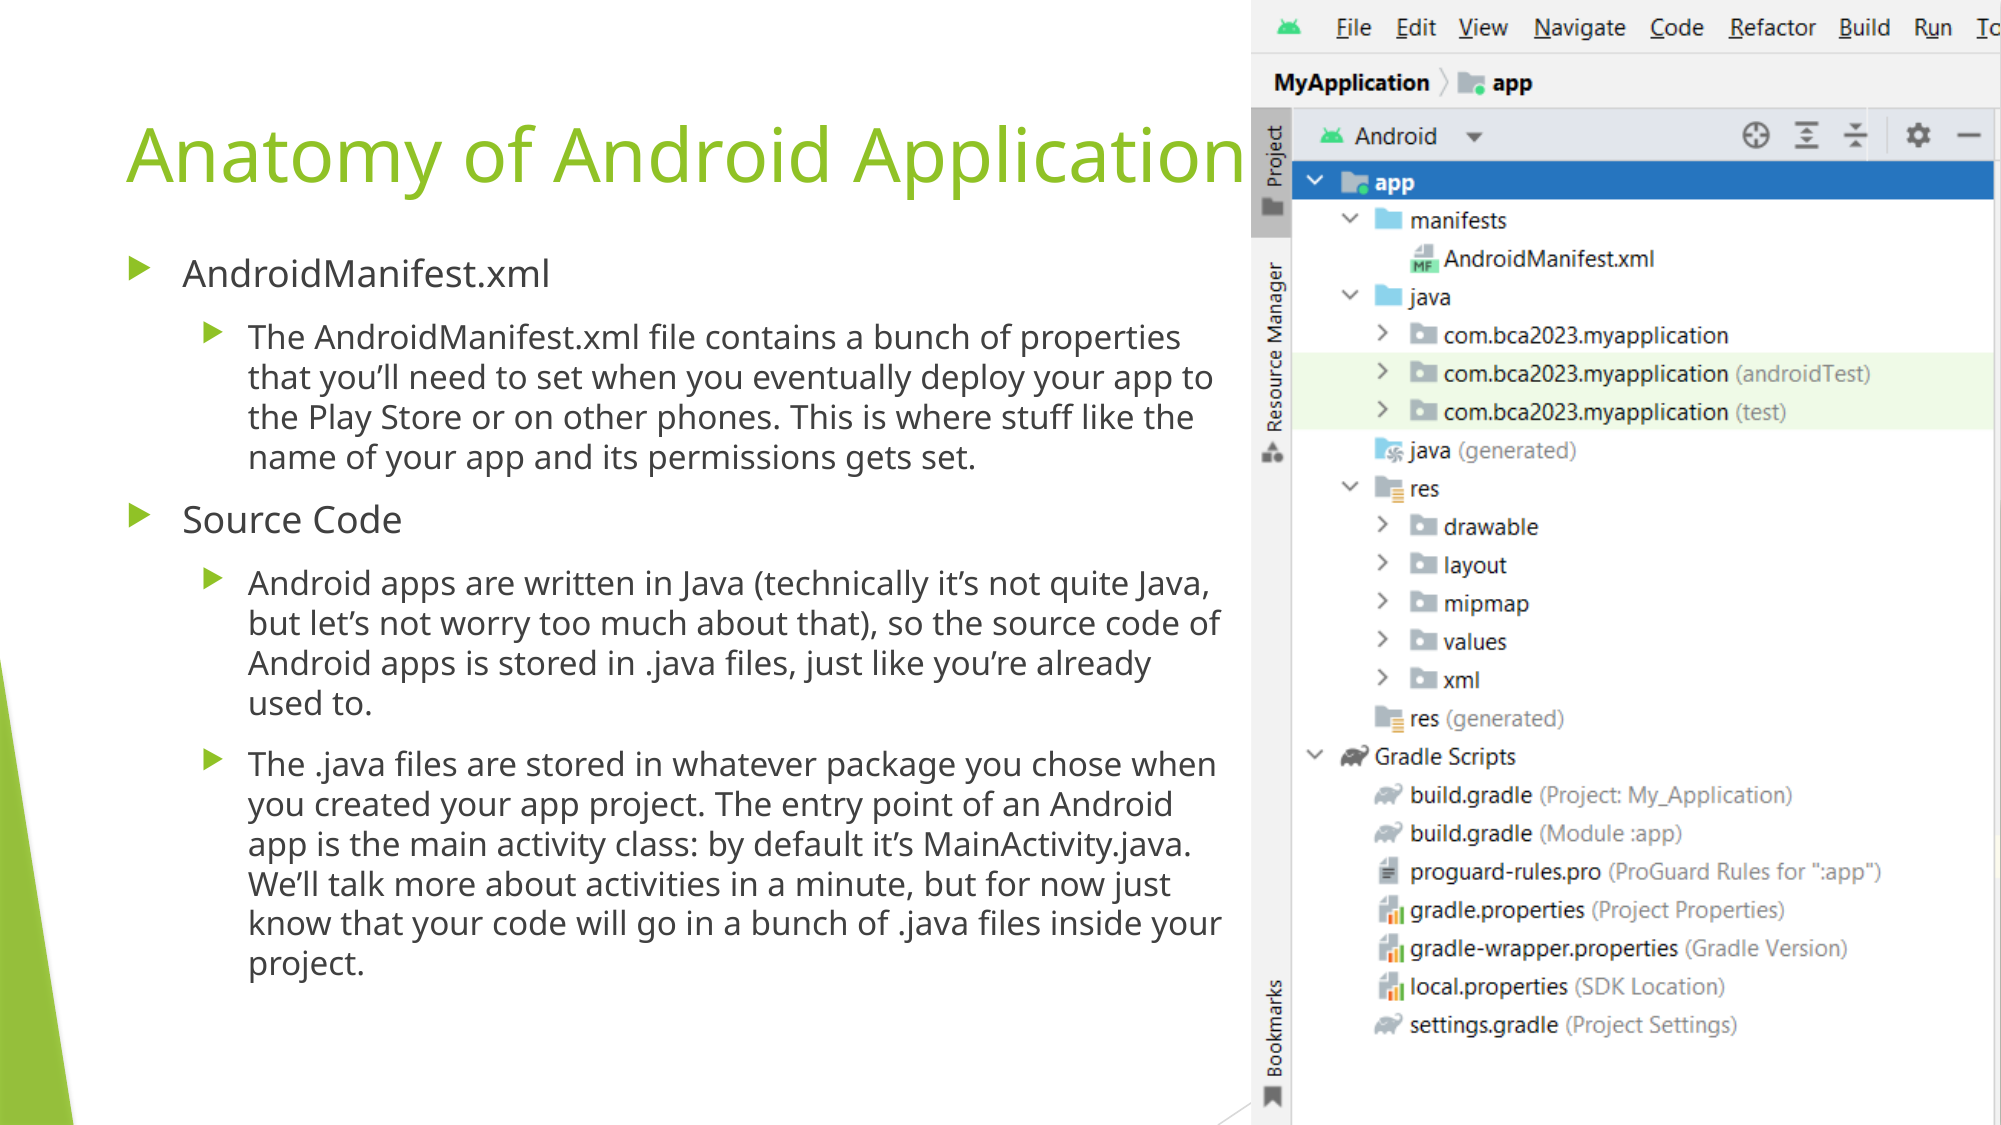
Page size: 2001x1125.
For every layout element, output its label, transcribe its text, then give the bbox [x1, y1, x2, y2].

list AndroidManifest.xml The AndroidManifest.xml file contains a bunch of properties that you’ll need to set when you eventually deploy your app to the Play Store or on other phones. This is where stuff like the name of your app and its permissions gets set. Source Code Android apps are written in Java (technically it’s not quite Java, but let’s not worry too much about that), so the source code of Android apps is stored in .java files, just like you’re already used to. The .java files are stored in whatever package you chose when you created your app project. The entry point of an Android app is the main activity class: by default it’s MainActivity.java. We’ll talk more about activities in a minute, but for now just know that your code will go in a bunch of .java files inside your project. [111, 242, 1246, 992]
picture [1250, 0, 2000, 1125]
title Anatomy of Android Application [111, 99, 1246, 242]
